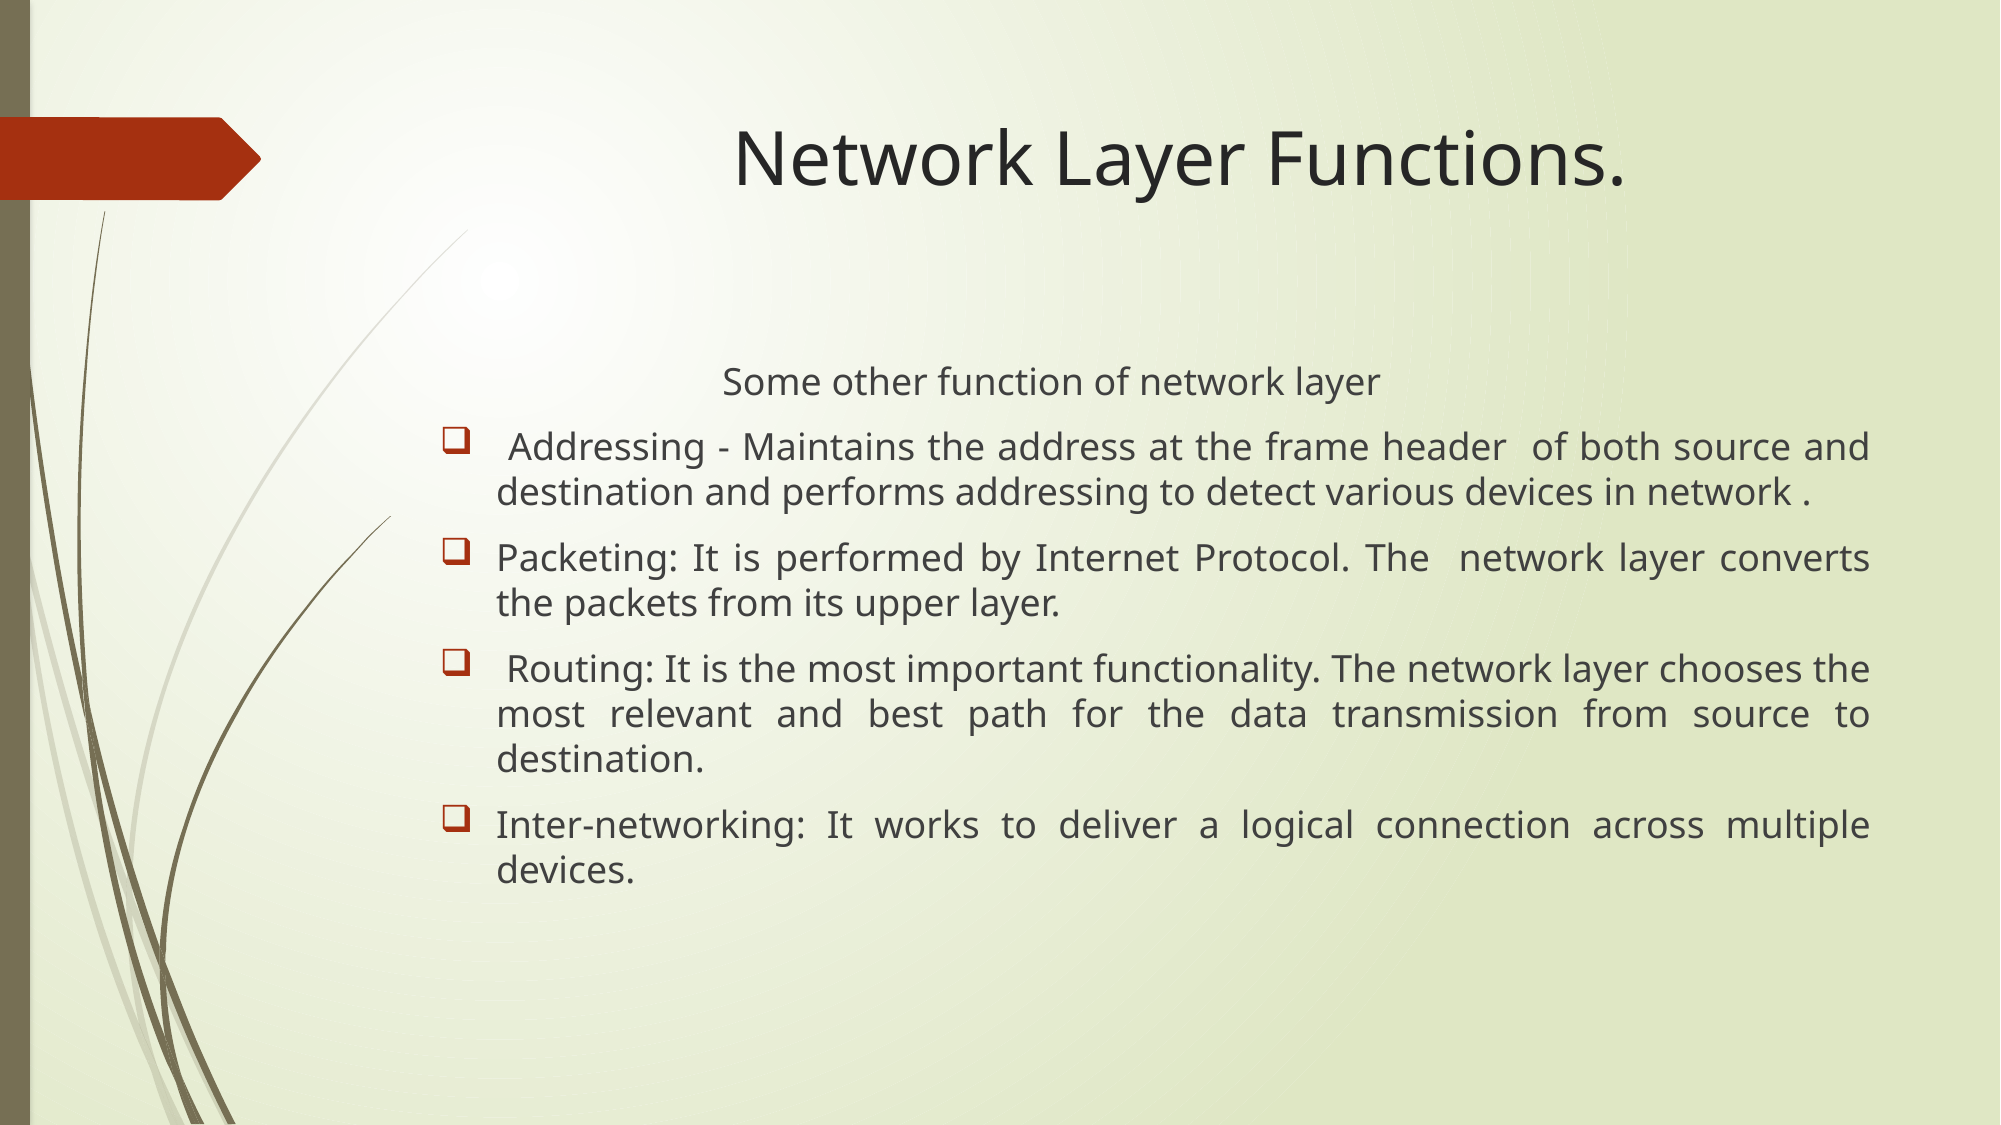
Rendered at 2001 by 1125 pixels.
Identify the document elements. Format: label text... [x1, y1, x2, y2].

list Some other function of network layer Addressing - Maintains the address at the frame header of both source and destination and performs addressing to detect various devices in network . Packeting: It is performed by Internet Protocol. The network layer converts the packets from its upper layer. Routing: It is the most important functionality. The network layer chooses the most relevant and best path for the data transmission from source to destination. Inter-networking: It works to deliver a logical connection across multiple devices. [424, 350, 1888, 970]
title Network Layer Functions. [425, 102, 1888, 313]
